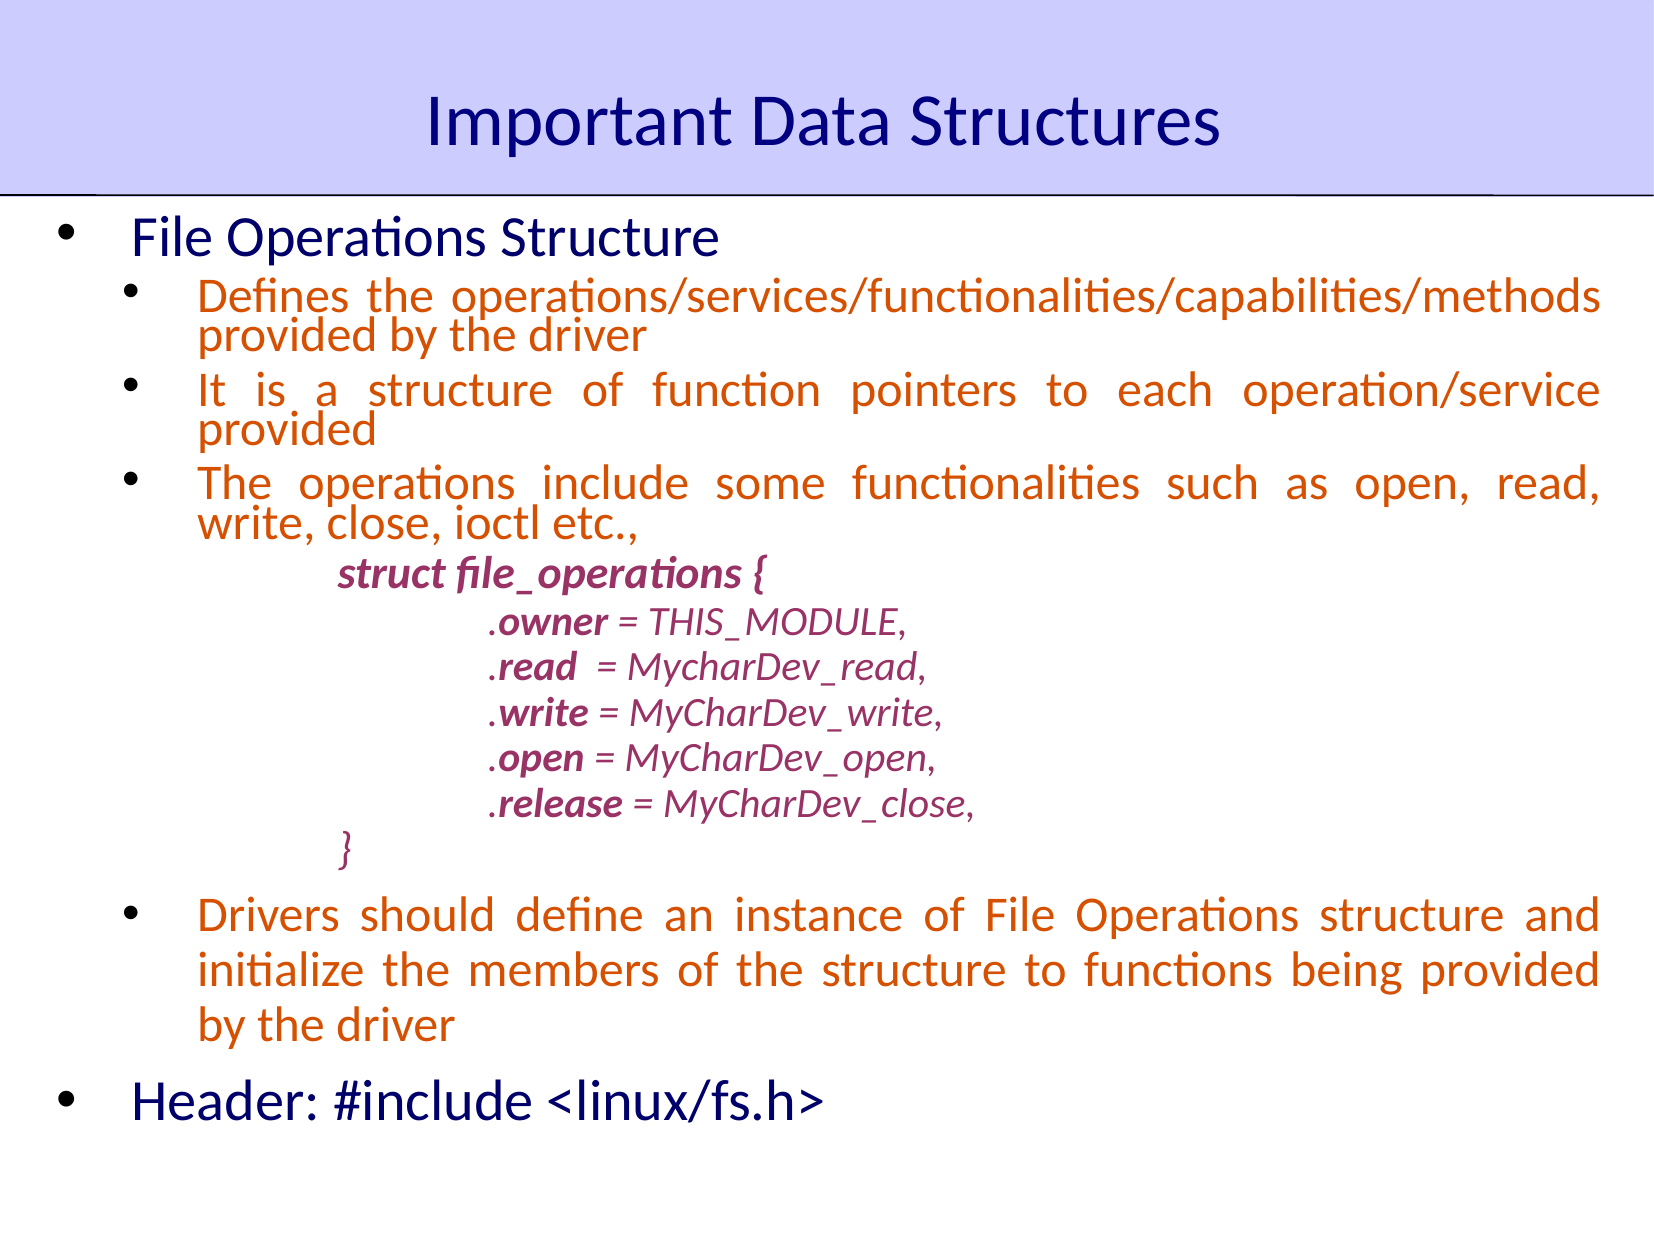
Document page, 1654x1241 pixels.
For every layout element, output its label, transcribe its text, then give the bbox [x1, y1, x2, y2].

title Important Data Structures [110, 58, 1538, 166]
list File Operations Structure Defines the operations/services/functionalities/capabilities/methods provided by the driver It is a structure of function pointers to each operation/service provided The operations include some functionalities such as open, read, write, close, ioctl etc., struct file_operations { .owner = THIS_MODULE, .read = MycharDev_read, .write = MyCharDev_write, .open = MyCharDev_open, .release = MyCharDev_close, } Drivers should define an instance of File Operations structure and initialize the members of the structure to functions being provided by the driver Header: #include <linux/fs.h> [39, 220, 1602, 1220]
